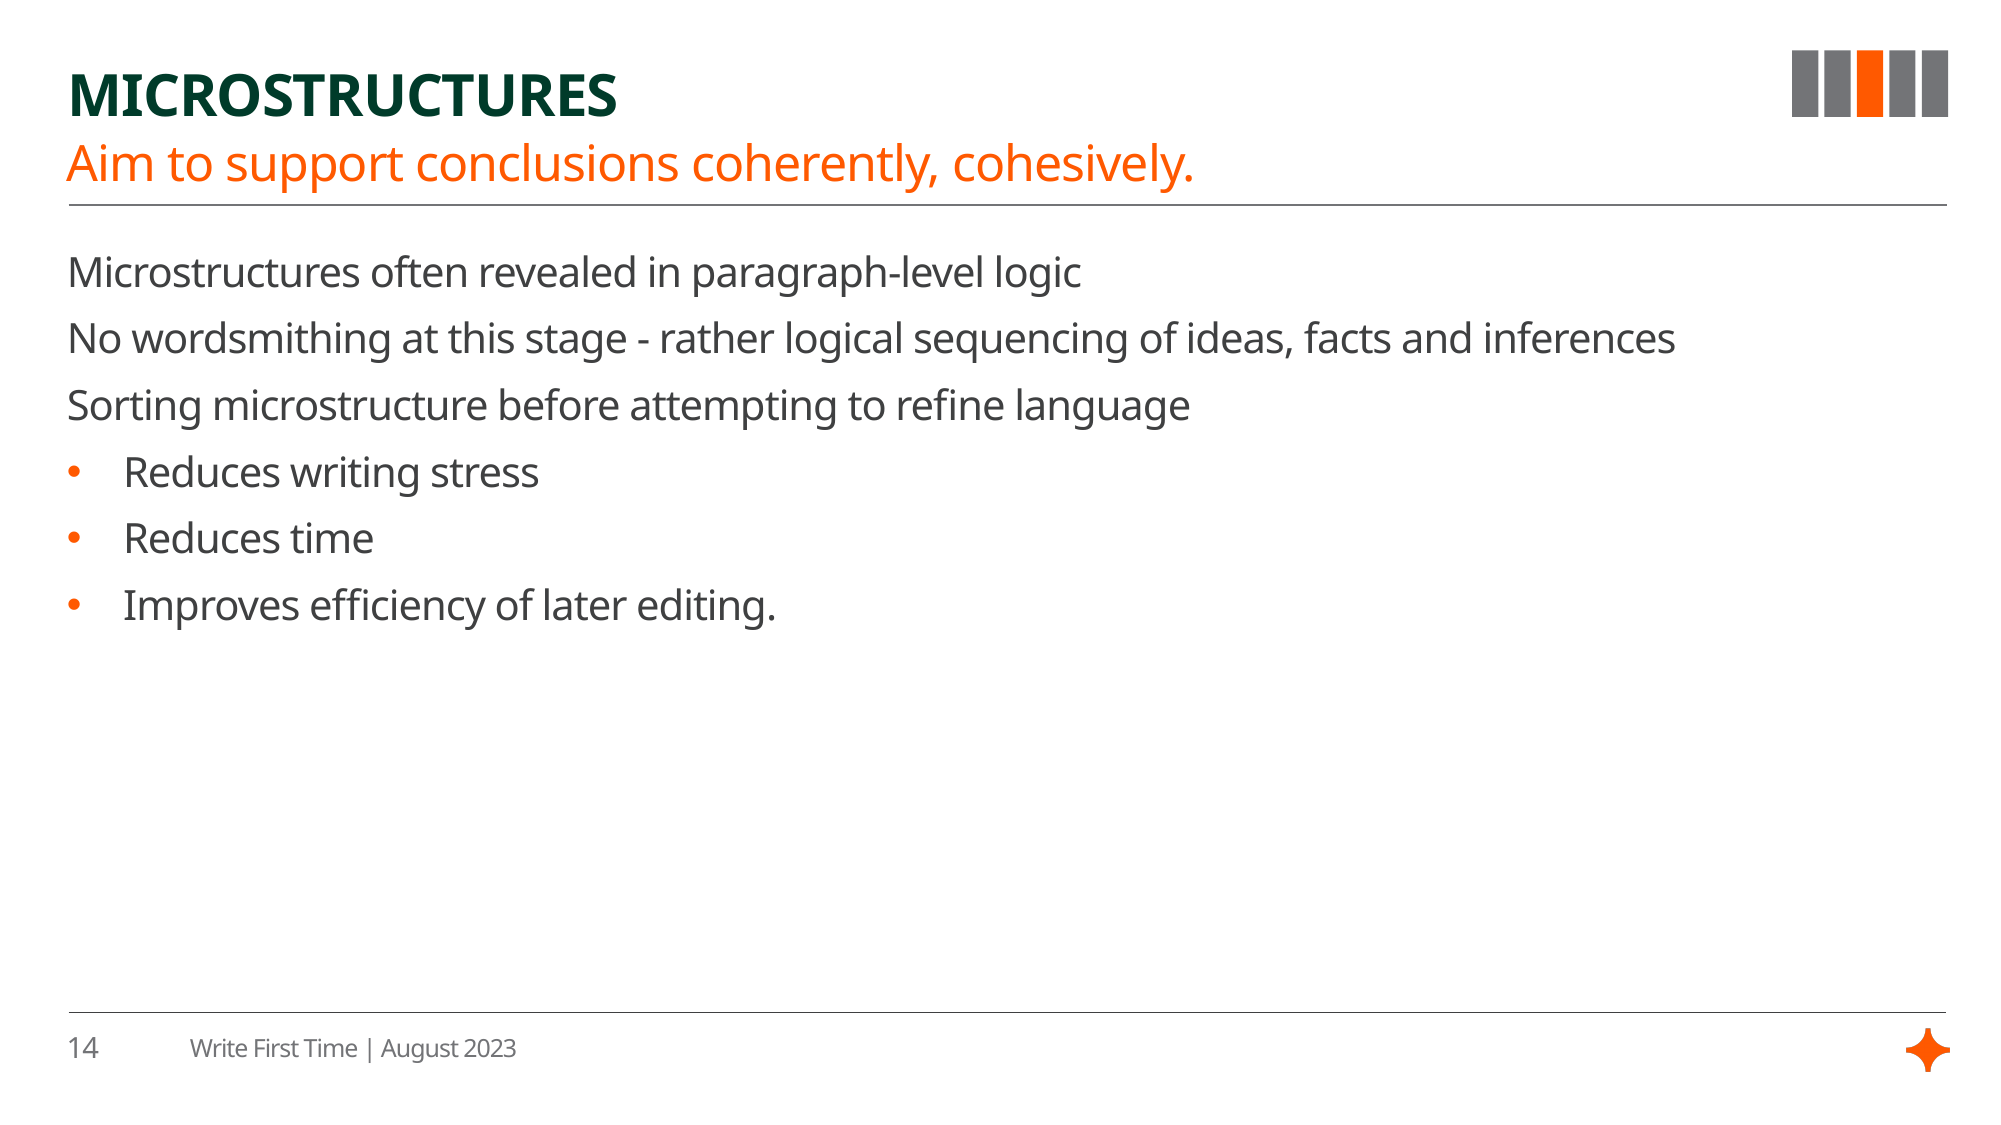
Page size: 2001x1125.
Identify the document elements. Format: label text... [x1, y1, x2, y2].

list Aim to support conclusions coherently, cohesively. Microstructures often revealed in paragraph-level logic No wordsmithing at this stage - rather logical sequencing of ideas, facts and inferences Sorting microstructure before attempting to refine language Reduces writing stress Reduces time Improves efficiency of later editing. [51, 124, 1946, 971]
footer Write First Time | August 2023 [174, 1012, 1947, 1088]
slide_number 14 [51, 1012, 127, 1088]
text_box [67, 275, 1793, 875]
text_box [1921, 50, 1949, 118]
text_box [1889, 50, 1916, 118]
text_box [1856, 50, 1884, 118]
text_box [1792, 50, 1819, 118]
title Microstructures [52, 50, 1947, 139]
text_box [1824, 50, 1851, 118]
